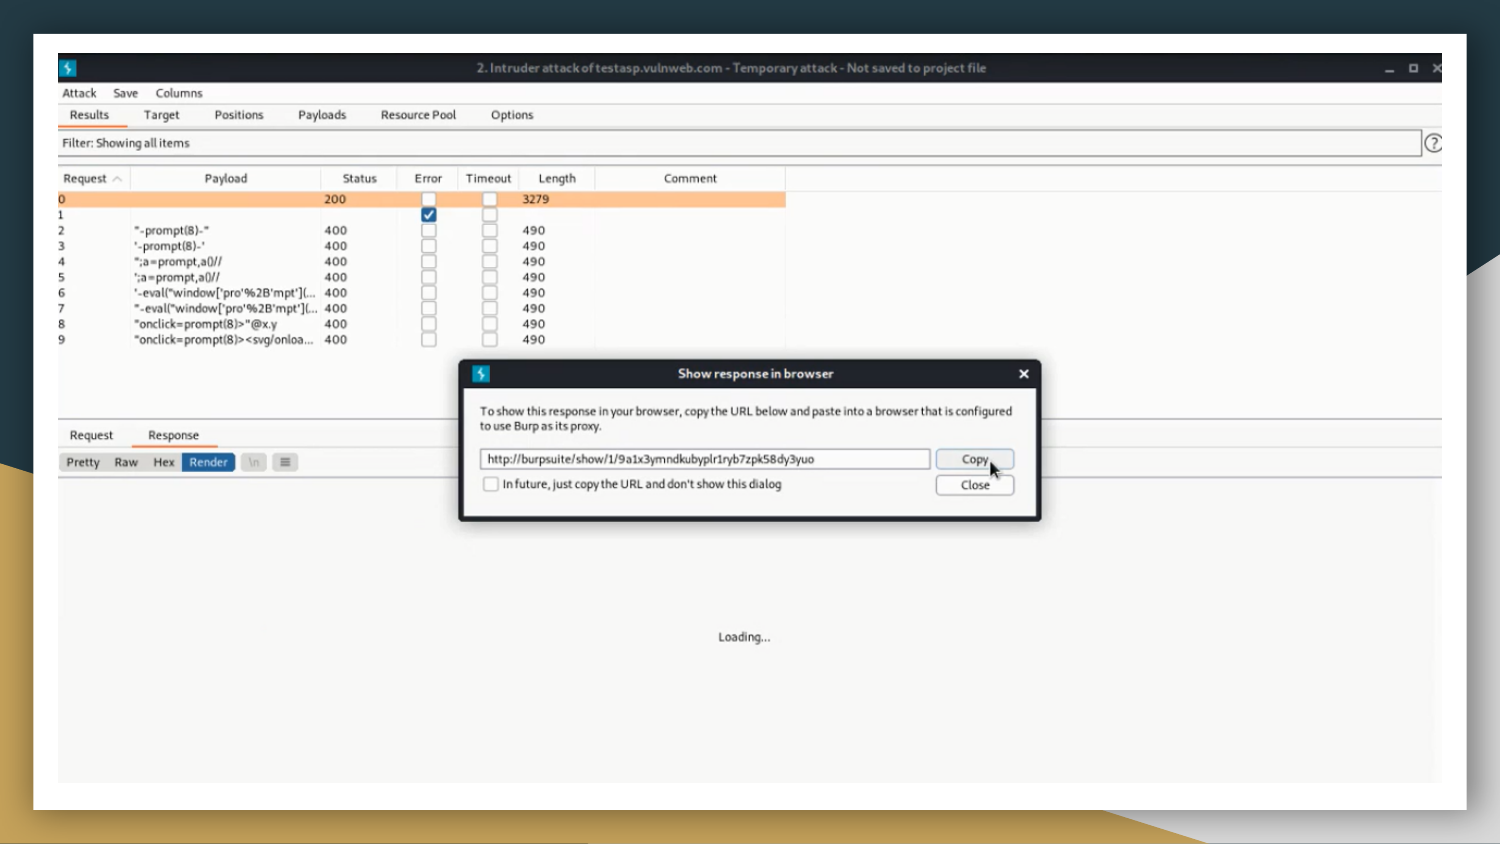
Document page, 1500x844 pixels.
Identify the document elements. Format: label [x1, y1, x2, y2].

picture [58, 53, 1442, 783]
picture [60, 61, 70, 74]
